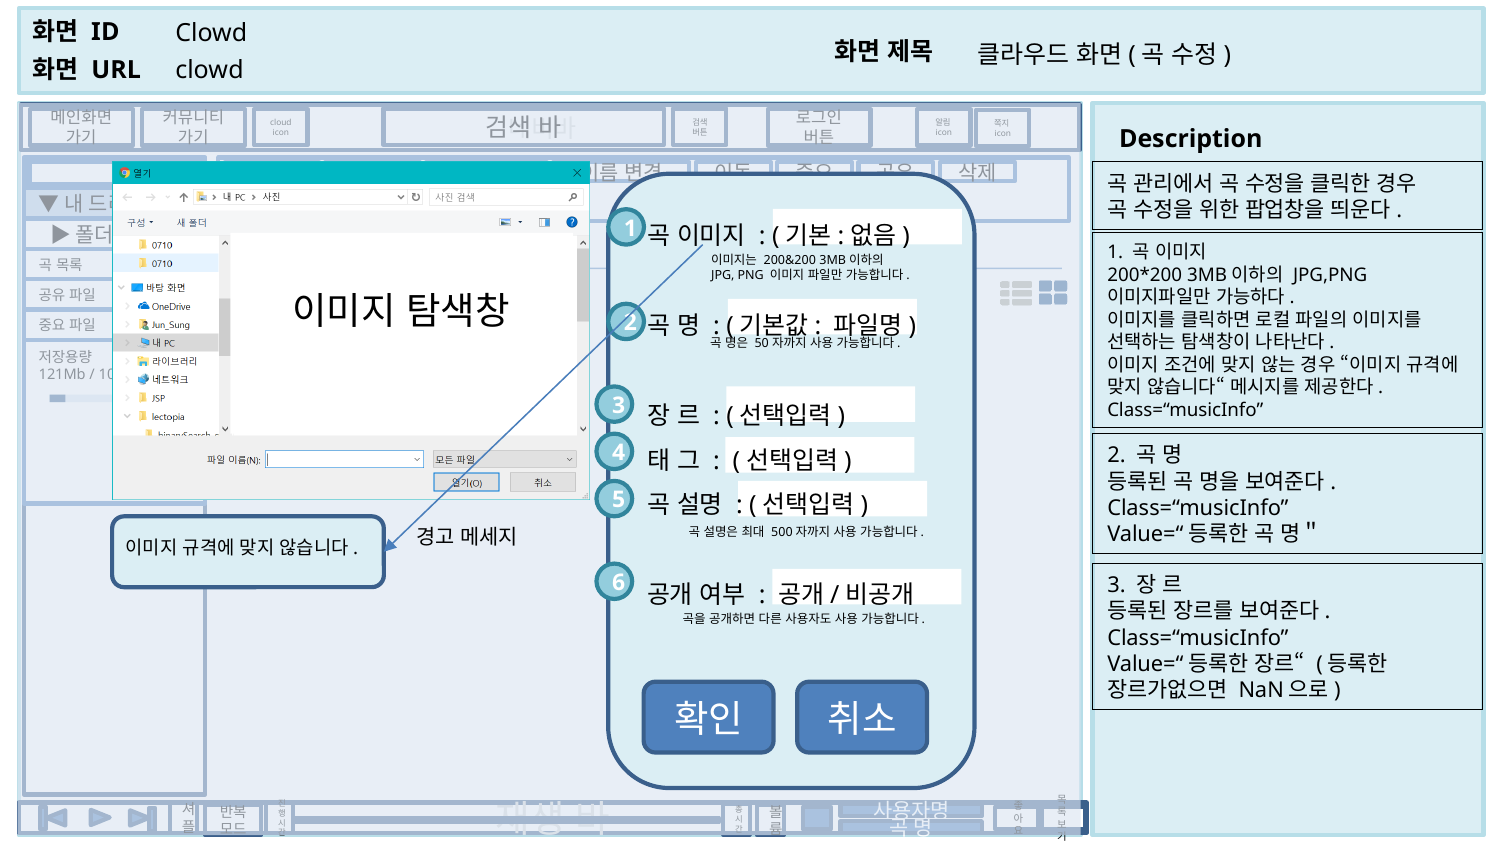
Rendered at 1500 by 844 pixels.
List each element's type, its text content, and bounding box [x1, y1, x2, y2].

text_box 곡 관리에서 곡 수정을 클릭한 경우 곡 수정을 위한 팝업창을 띄운다. [1092, 161, 1483, 230]
text_box Clowd [160, 8, 409, 54]
picture [1036, 275, 1069, 307]
text_box clowd [160, 54, 409, 91]
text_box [18, 802, 1087, 836]
picture [1000, 276, 1032, 308]
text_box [20, 104, 1080, 151]
text_box 클라우드 화면(곡 수정) [962, 31, 1317, 76]
text_box [110, 514, 386, 590]
text_box 1. 곡 이미지 200*200 3MB이하의 JPG,PNG 이미지파일만 가능하다. 이미지를 클릭하면 로컬 파일의 이미지를 선택하는 탐색창이 나타난다. 이미지 조건에 맞지 않는 경우 “이미지 규격에 맞지 않습니다“ 메시지를 제공한다. Class=“musicInfo” [1092, 232, 1483, 428]
text_box 3. 장 르 등록된 장르를 보여준다. Class=“musicInfo” Value=“등록한 장르“ (등록한 장르가없으면 NaN으로) [1092, 563, 1483, 710]
picture [111, 161, 590, 500]
text_box 2. 곡 명 등록된 곡 명을 보여준다. Class=“musicInfo” Value=“등록한 곡 명＂ [1092, 433, 1483, 554]
text_box [16, 155, 1083, 802]
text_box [383, 244, 703, 553]
text_box [16, 101, 1083, 106]
text_box 이미지 규격에 맞지 않습니다. [111, 528, 373, 566]
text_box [596, 173, 975, 789]
